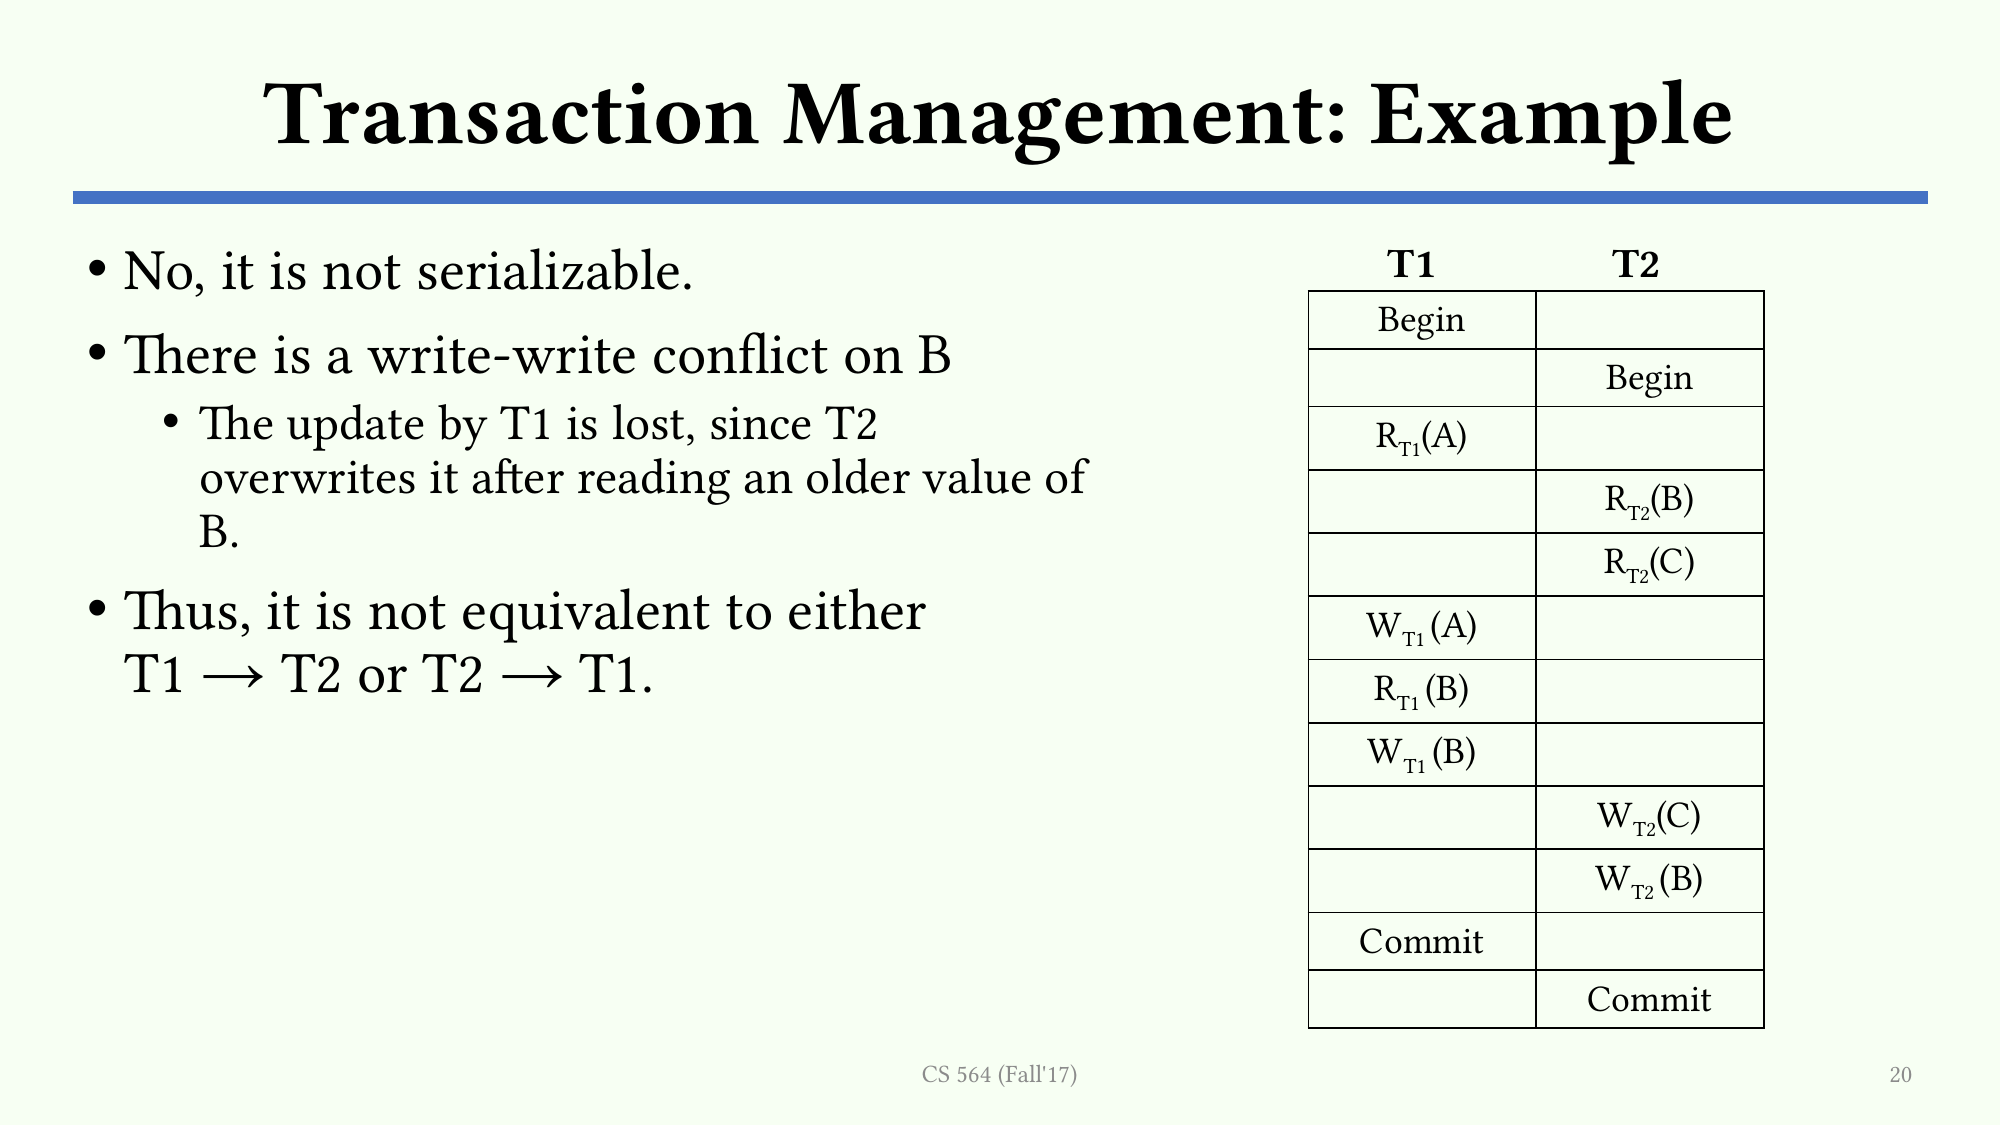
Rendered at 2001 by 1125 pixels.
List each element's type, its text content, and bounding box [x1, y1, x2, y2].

table_cell WT1 (A) [1309, 597, 1535, 659]
table_header Begin [1309, 292, 1535, 348]
table_cell Commit [1309, 913, 1535, 969]
slide_number 20 [1412, 1042, 1928, 1103]
table_cell RT2(B) [1537, 471, 1763, 532]
table_cell RT1(A) [1309, 407, 1535, 469]
table_cell [1537, 913, 1763, 969]
list No, it is not serializable. There is a write-write conflict on B The update by T1 is lost, since T2 overwrites it after reading an older value of B. Thus, it is not equivalent to either T1 → T2 or T2 → T1. [72, 231, 1106, 1014]
table_cell [1537, 407, 1763, 469]
table_cell [1309, 350, 1535, 406]
table_cell WT1 (B) [1309, 724, 1535, 785]
table_cell Commit [1537, 971, 1763, 1027]
table_cell WT2 (B) [1537, 850, 1763, 912]
table_cell [1537, 597, 1763, 659]
table_cell [1309, 971, 1535, 1027]
title Transaction Management: Example [72, 31, 1928, 198]
table_cell [1309, 534, 1535, 595]
table_cell [1309, 471, 1535, 532]
table_cell [1537, 660, 1763, 722]
table_cell Begin [1537, 350, 1763, 406]
text_box T2 [1570, 190, 1703, 291]
table_cell RT2(C) [1537, 534, 1763, 595]
table_cell RT1 (B) [1309, 660, 1535, 722]
table_cell [1309, 787, 1535, 848]
table_header [1537, 292, 1763, 348]
footer CS 564 (Fall'17) [662, 1042, 1338, 1103]
table_cell [1309, 850, 1535, 912]
table_cell WT2(C) [1537, 787, 1763, 848]
table_cell [1537, 724, 1763, 785]
text_box T1 [1345, 190, 1478, 291]
